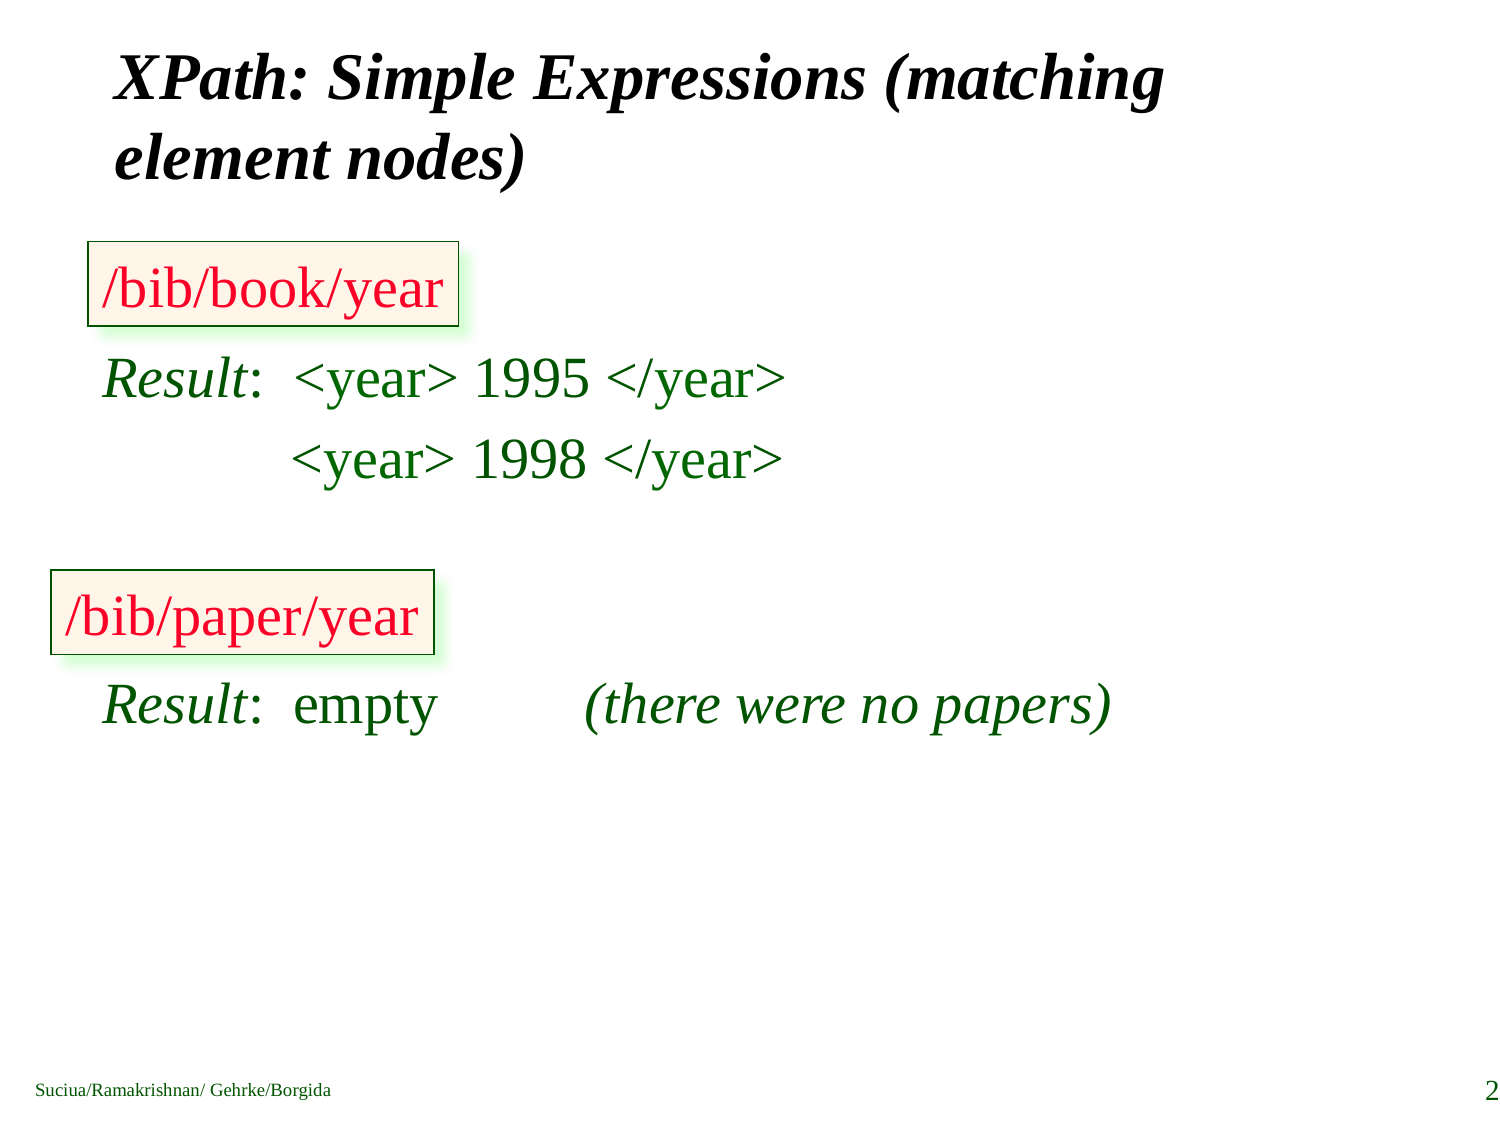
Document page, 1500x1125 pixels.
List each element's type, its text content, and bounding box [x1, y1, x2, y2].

title XPath: Simple Expressions (matching element nodes) [99, 37, 1413, 188]
text_box /bib/paper/year [50, 569, 434, 655]
text_box XQuery [87, 575, 453, 672]
text_box XQuery [94, 249, 478, 346]
list Result: <year> 1995 </year> <year> 1998 </year> Result: empty (there were no papers) [87, 249, 1400, 1000]
text_box /bib/book/year [88, 241, 459, 327]
